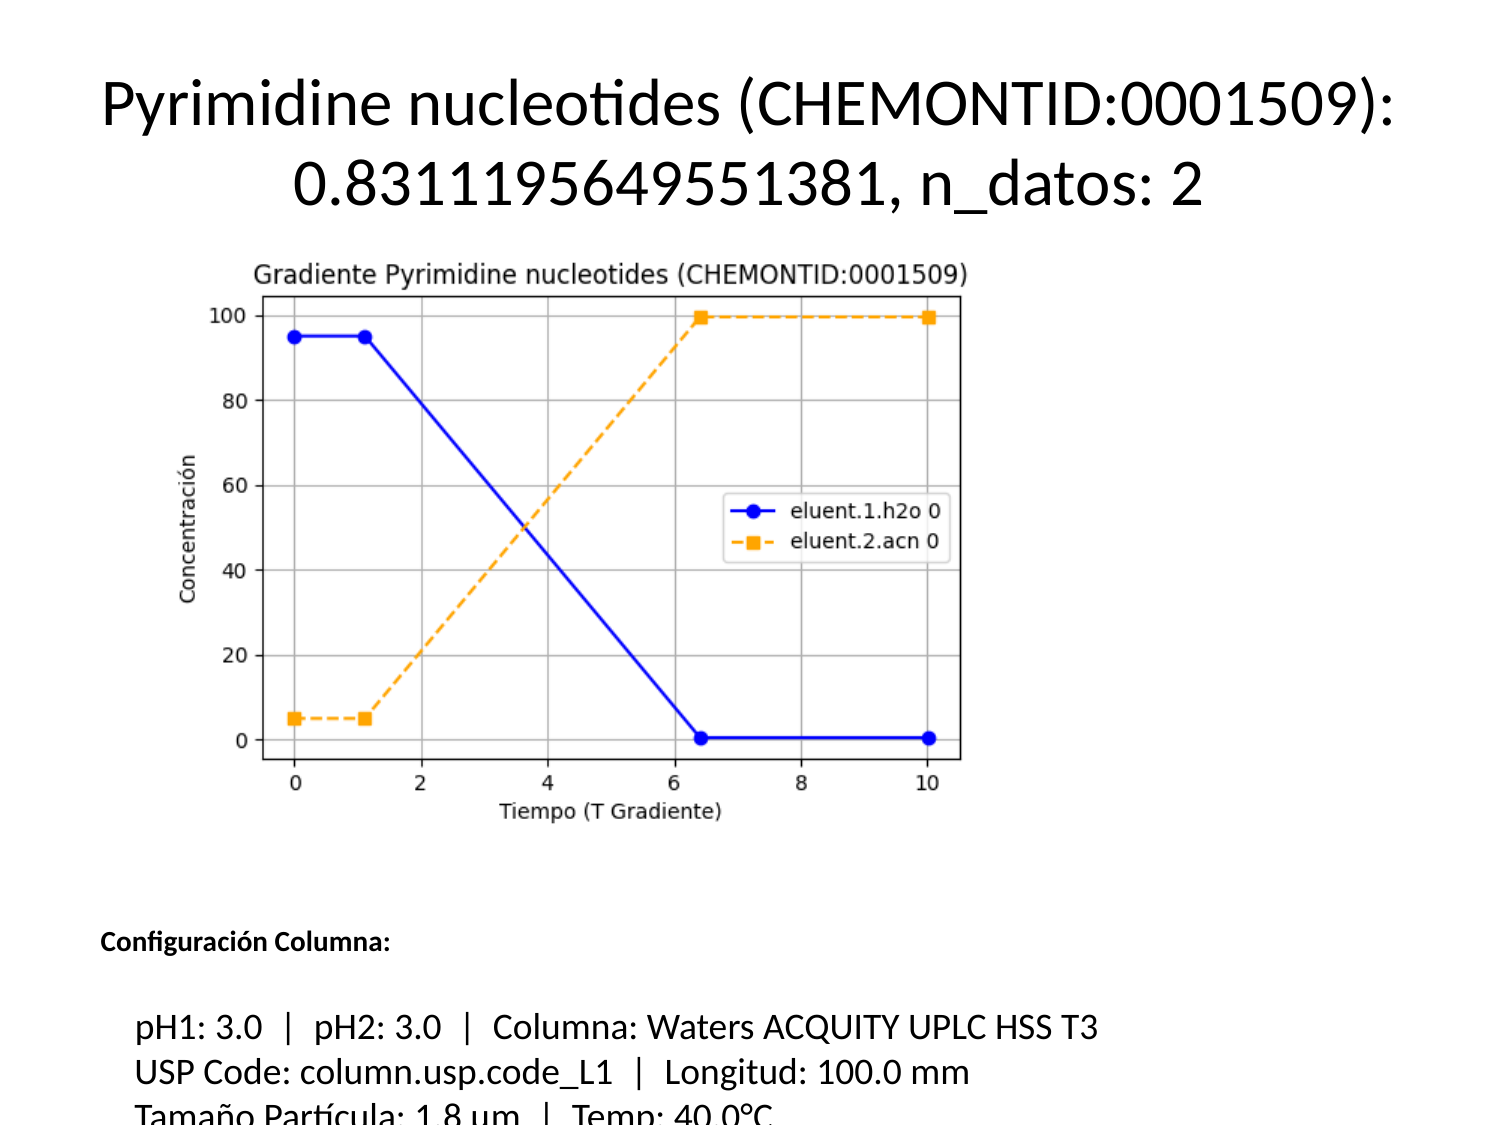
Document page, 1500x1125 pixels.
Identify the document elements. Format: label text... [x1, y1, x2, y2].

picture [149, 224, 1051, 826]
text_box Configuración Columna: pH1: 3.0 | pH2: 3.0 | Columna: Waters ACQUITY UPLC HSS T3 USP Code: column.usp.code_L1 | Longitud: 100.0 mm Tamaño Partícula: 1.8 µm | Temp: 40.0°C Flujo: 0.4 mL/min | T0: 0.55125 min [85, 869, 1114, 1125]
title Pyrimidine nucleotides (CHEMONTID:0001509): 0.8311195649551381, n_datos: 2 [75, 45, 1425, 233]
